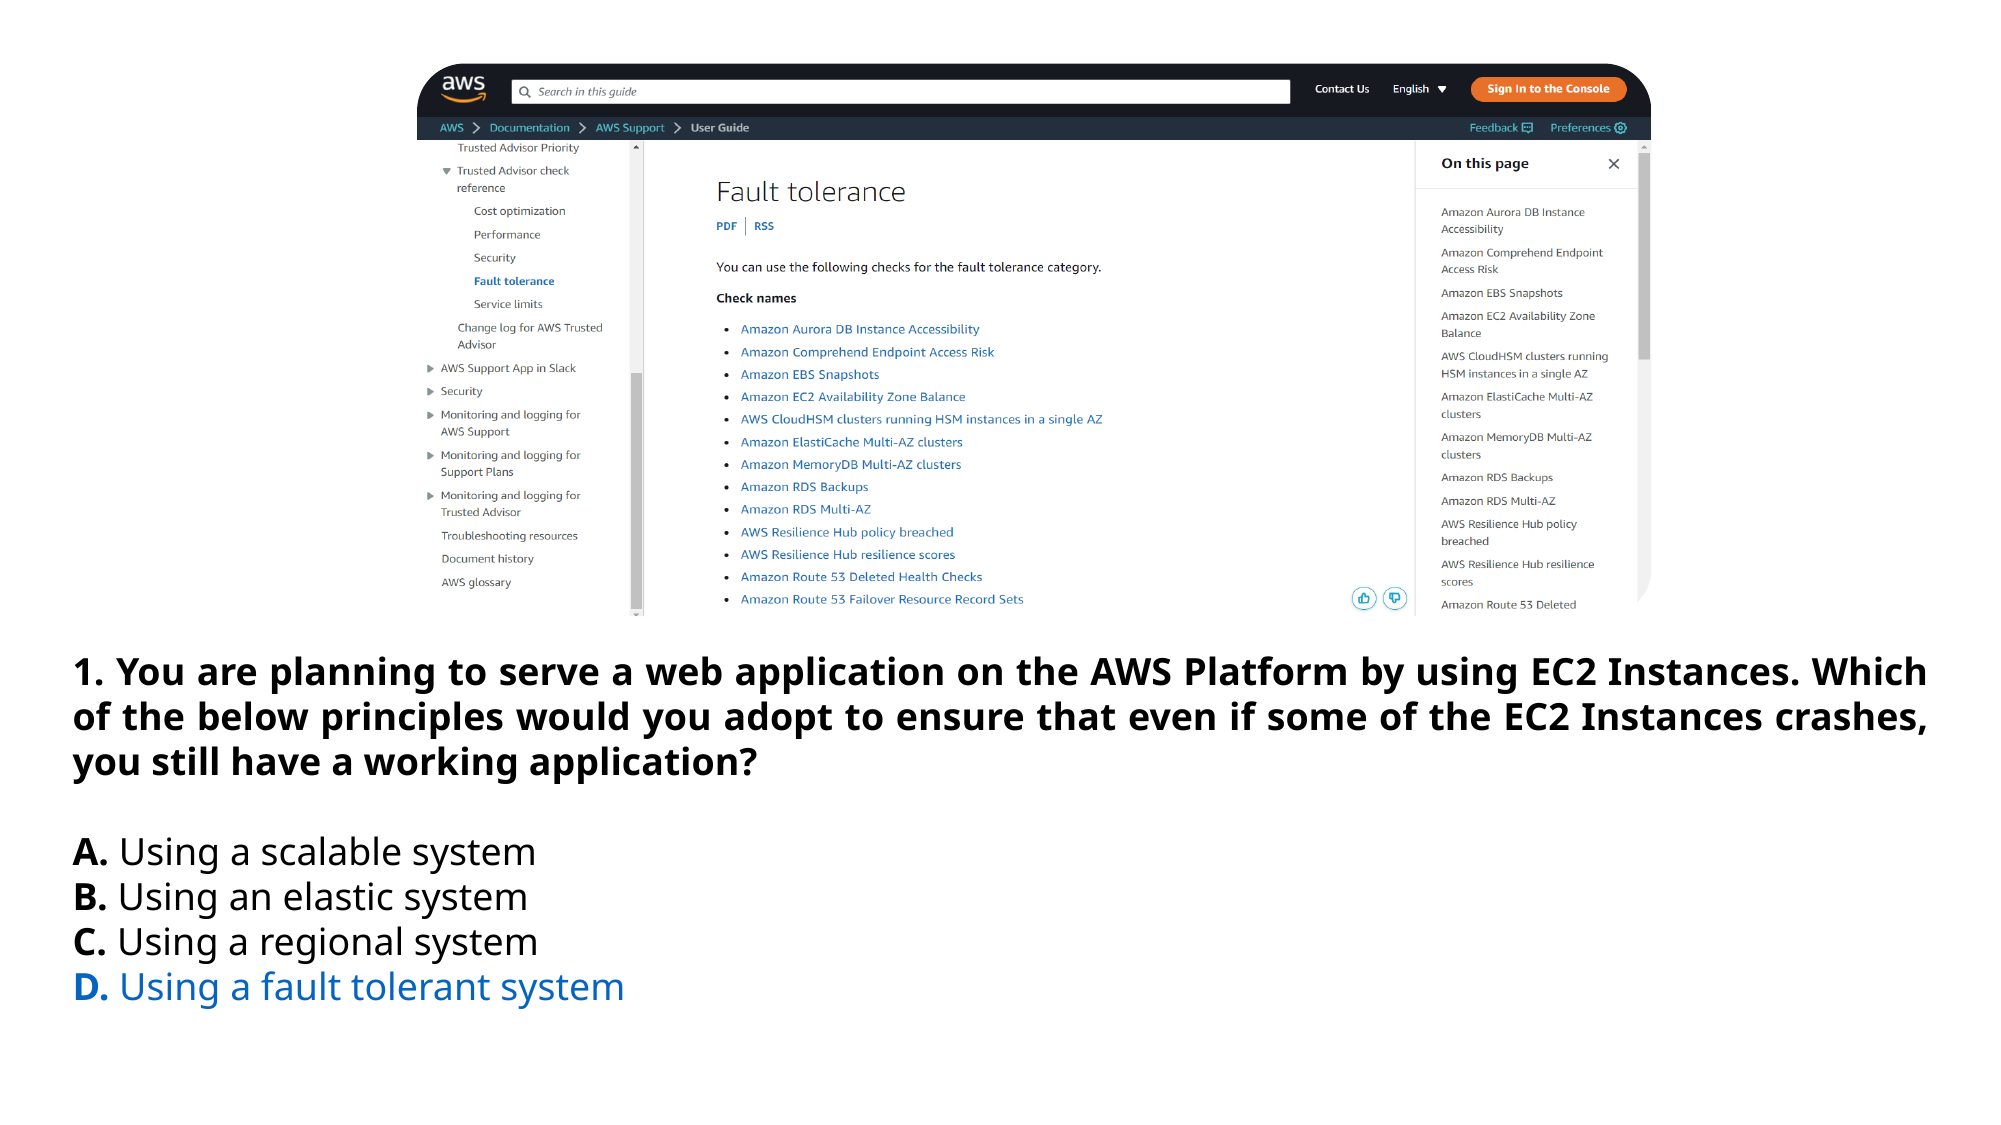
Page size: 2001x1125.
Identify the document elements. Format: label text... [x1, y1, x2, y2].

text_box 1. You are planning to serve a web application on the AWS Platform by using EC2 Instances. Which of the below principles would you adopt to ensure that even if some of the EC2 Instances crashes, you still have a working application? A. Using a scalable system B. Using an elastic system C. Using a regional system D. Using a fault tolerant system [57, 35, 1945, 1022]
picture [417, 63, 1652, 617]
